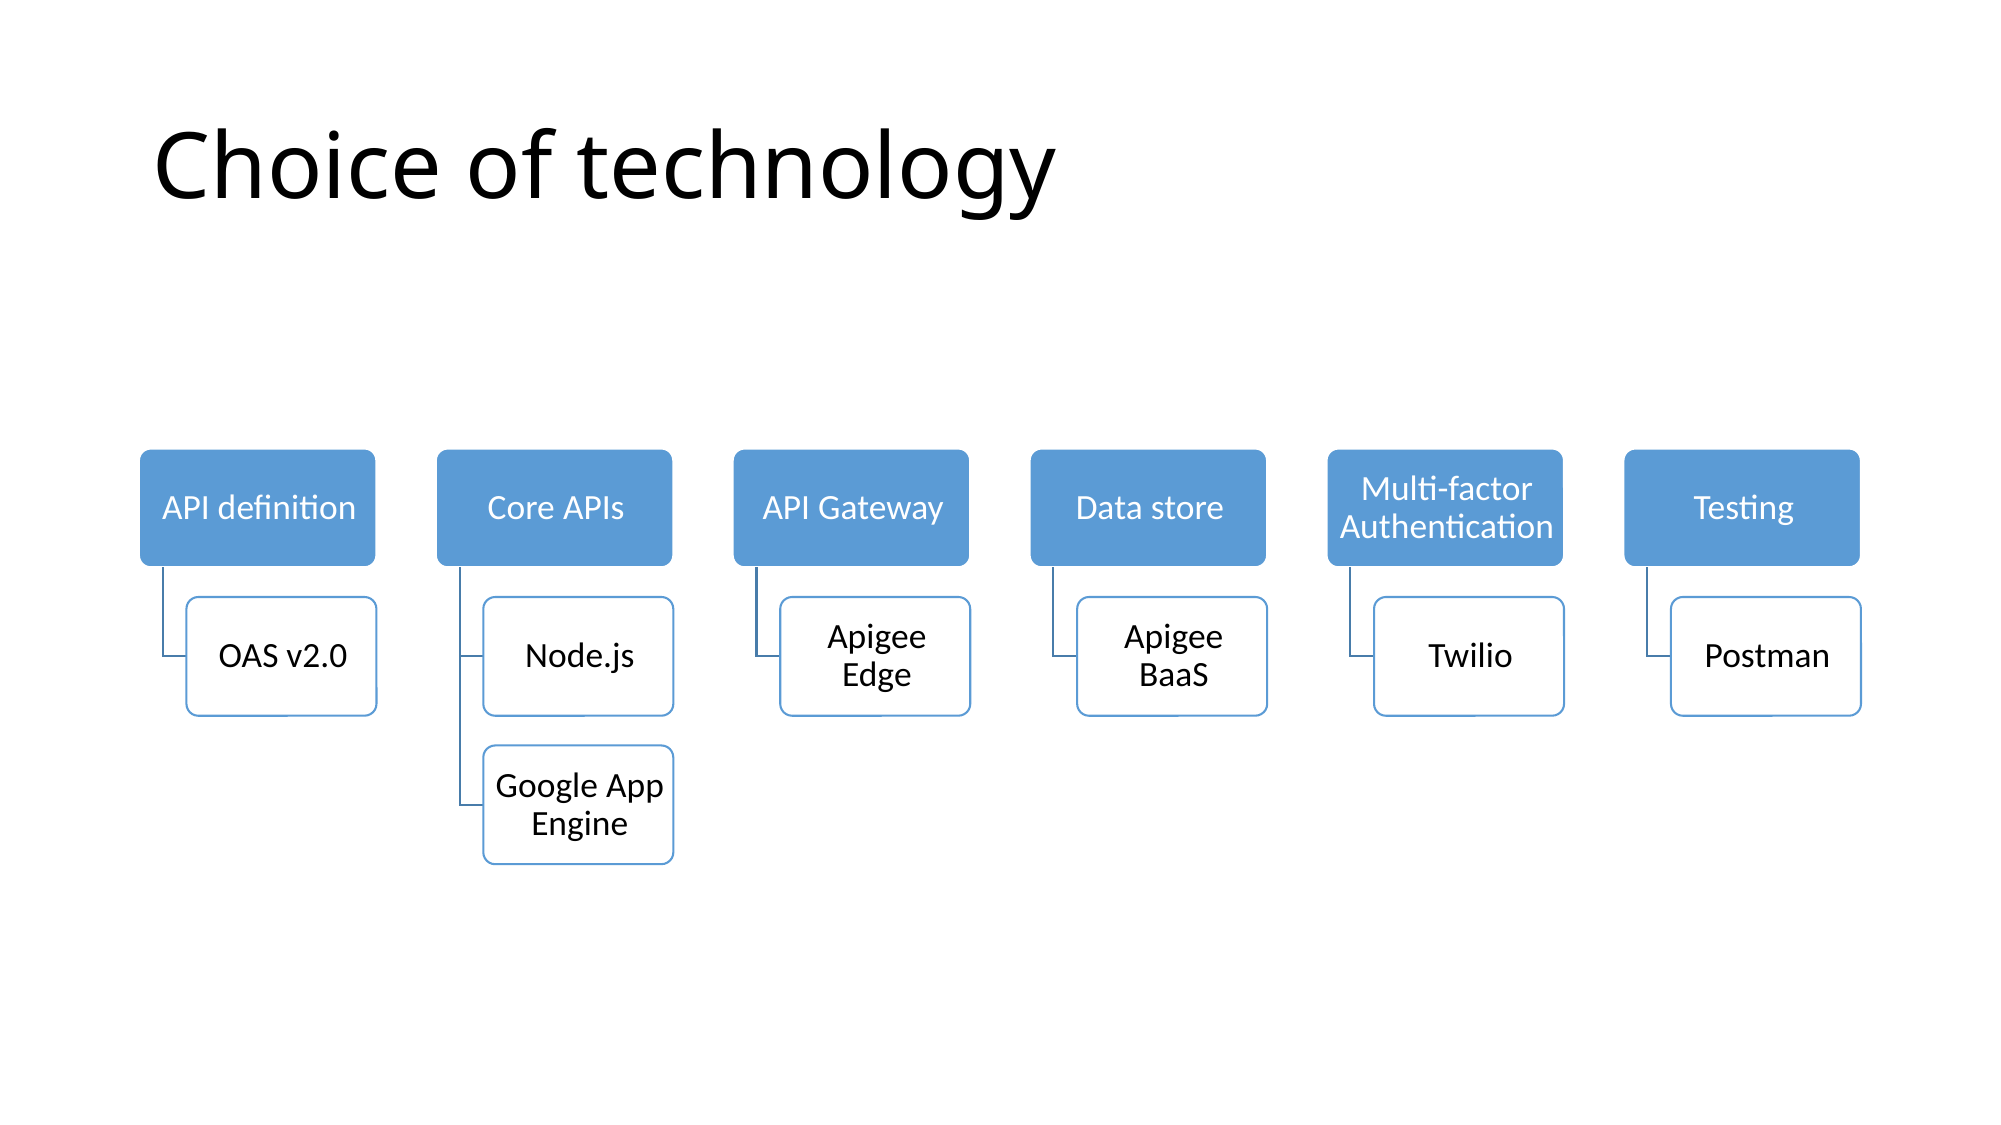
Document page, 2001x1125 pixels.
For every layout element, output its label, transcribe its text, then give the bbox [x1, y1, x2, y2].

title Choice of technology [137, 59, 1863, 278]
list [137, 299, 1863, 1014]
